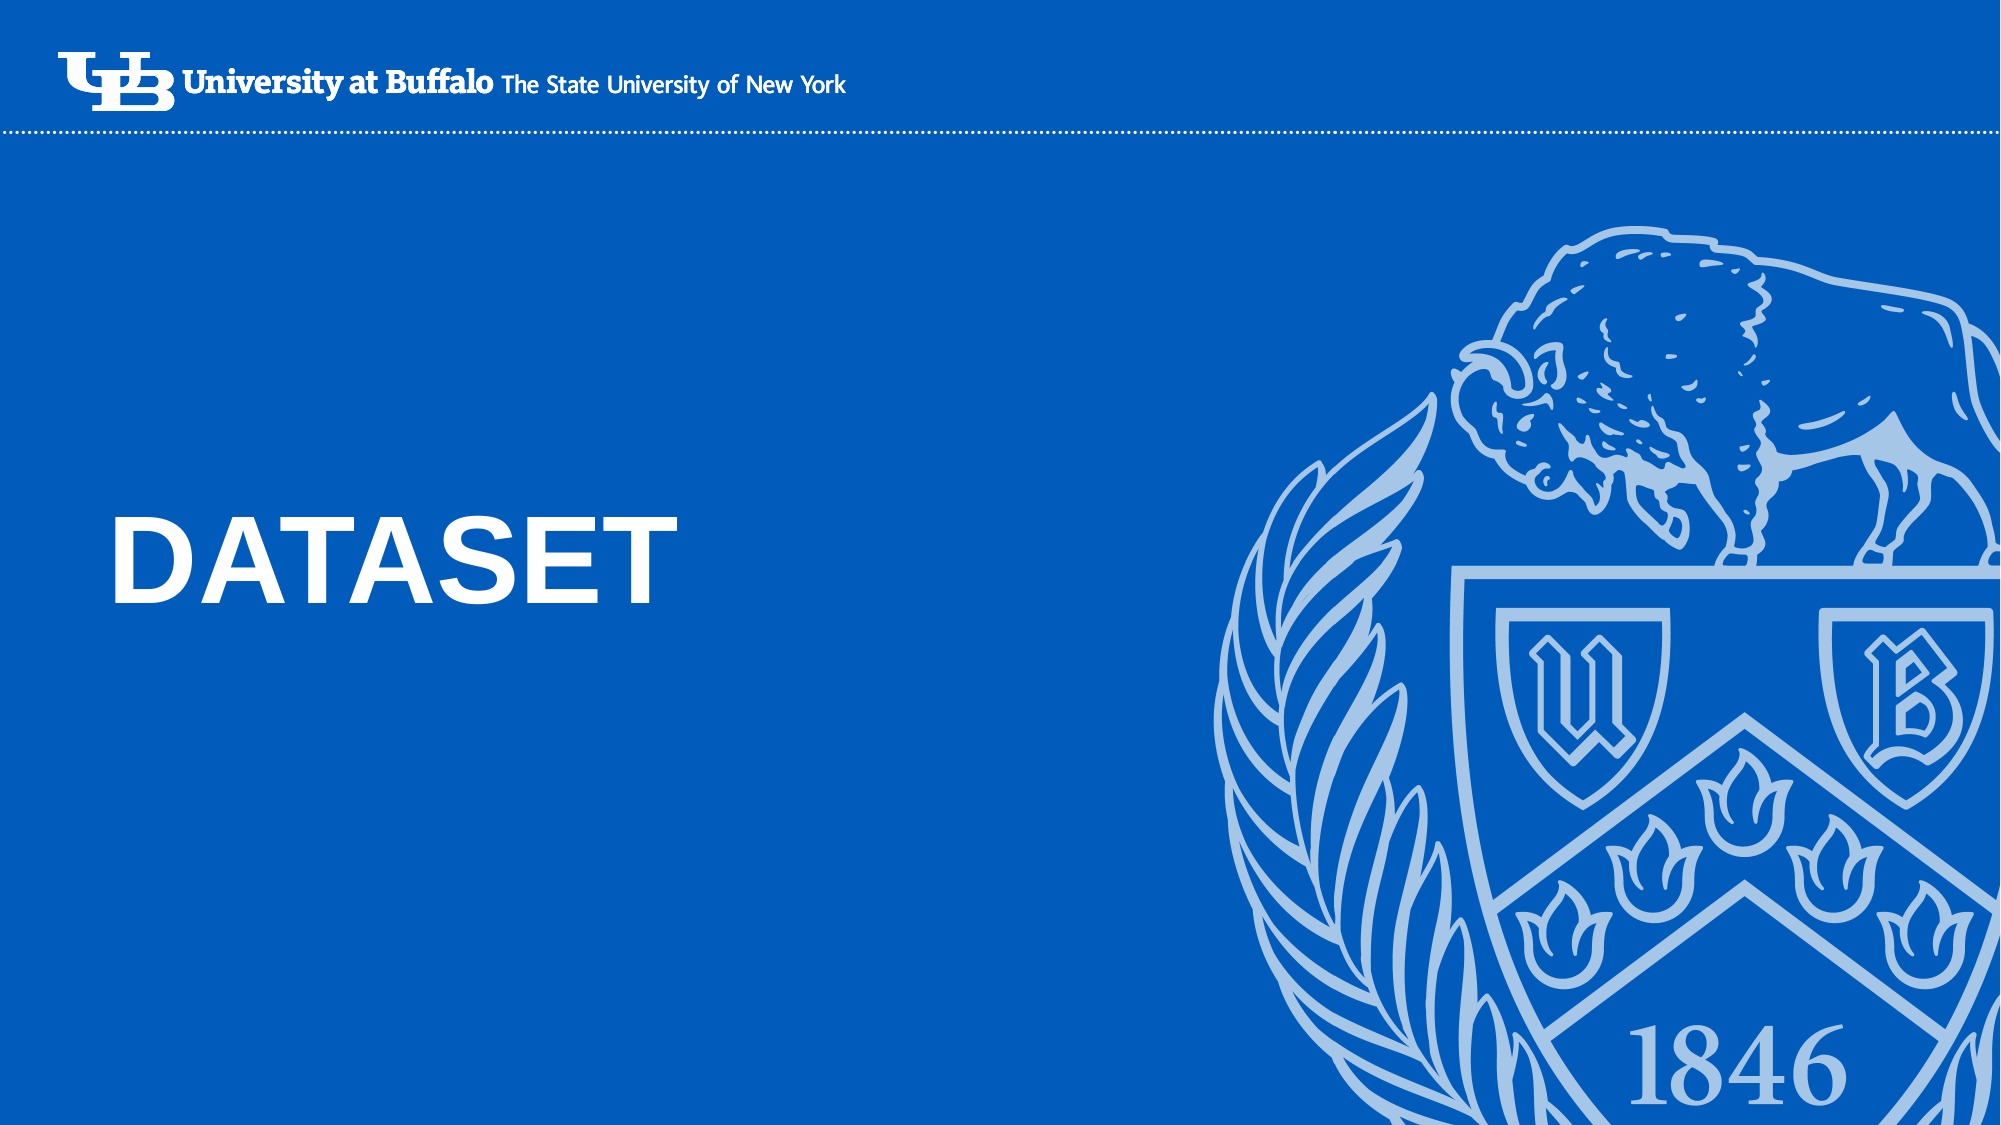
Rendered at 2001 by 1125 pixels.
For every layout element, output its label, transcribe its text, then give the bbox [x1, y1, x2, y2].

picture [0, 0, 2001, 1125]
title Dataset [108, 244, 1197, 637]
